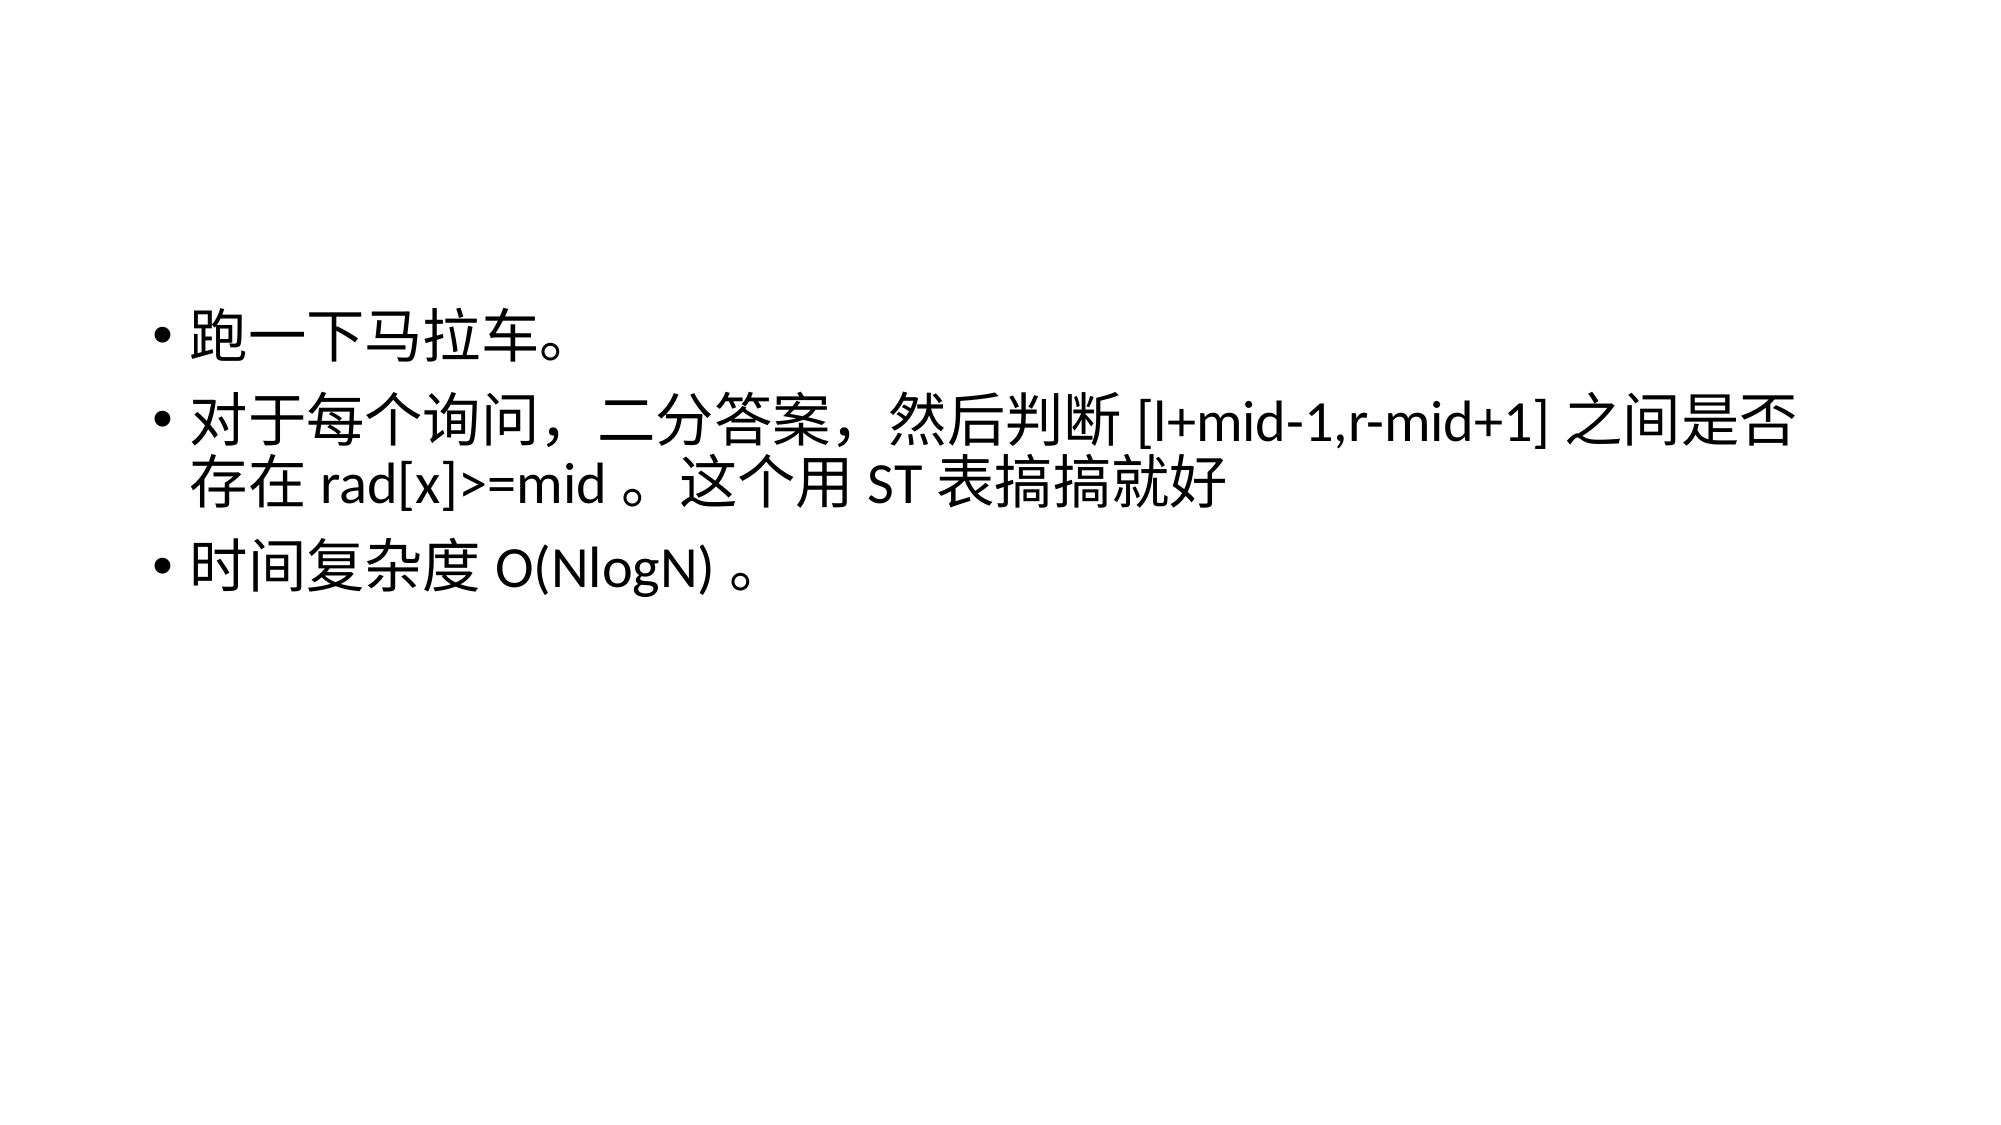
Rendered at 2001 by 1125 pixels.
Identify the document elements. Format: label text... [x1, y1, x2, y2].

list 跑一下马拉车。 对于每个询问，二分答案，然后判断[l+mid-1,r-mid+1]之间是否存在rad[x]>=mid。这个用ST表搞搞就好 时间复杂度O(NlogN)。 [137, 299, 1863, 1014]
